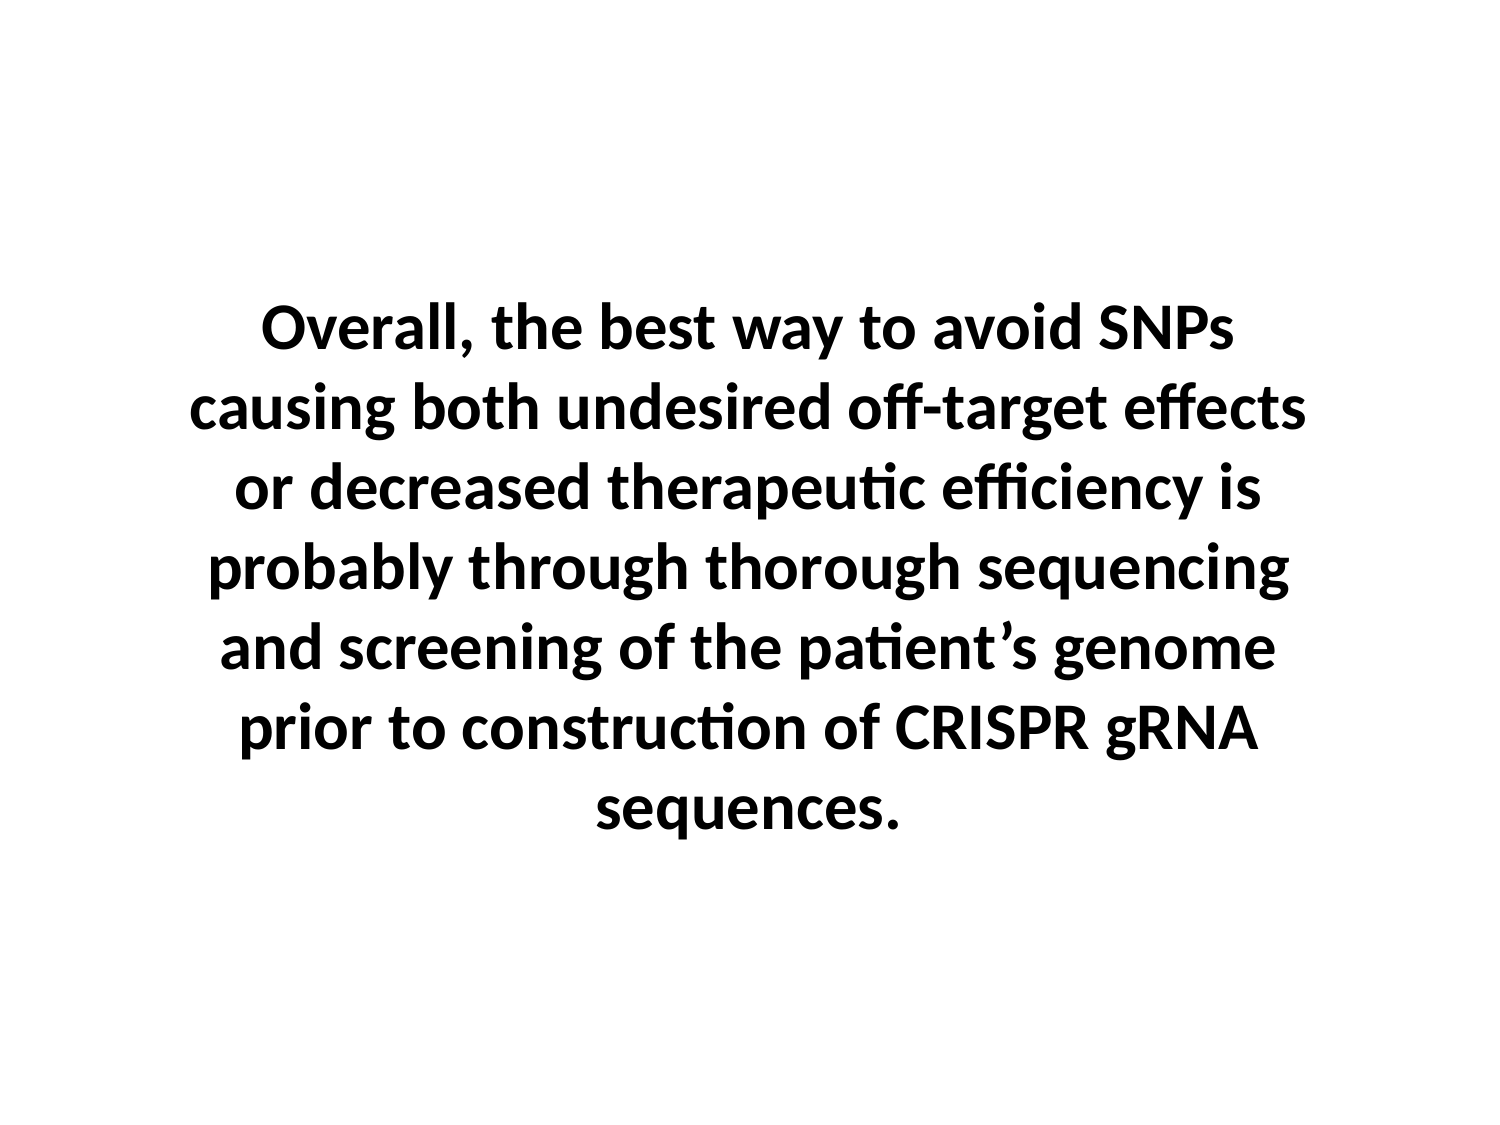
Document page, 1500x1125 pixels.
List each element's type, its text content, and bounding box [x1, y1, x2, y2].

list Overall, the best way to avoid SNPs causing both undesired off-target effects or decreased therapeutic efficiency is probably through thorough sequencing and screening of the patient’s genome prior to construction of CRISPR gRNA sequences. [149, 0, 1349, 1125]
